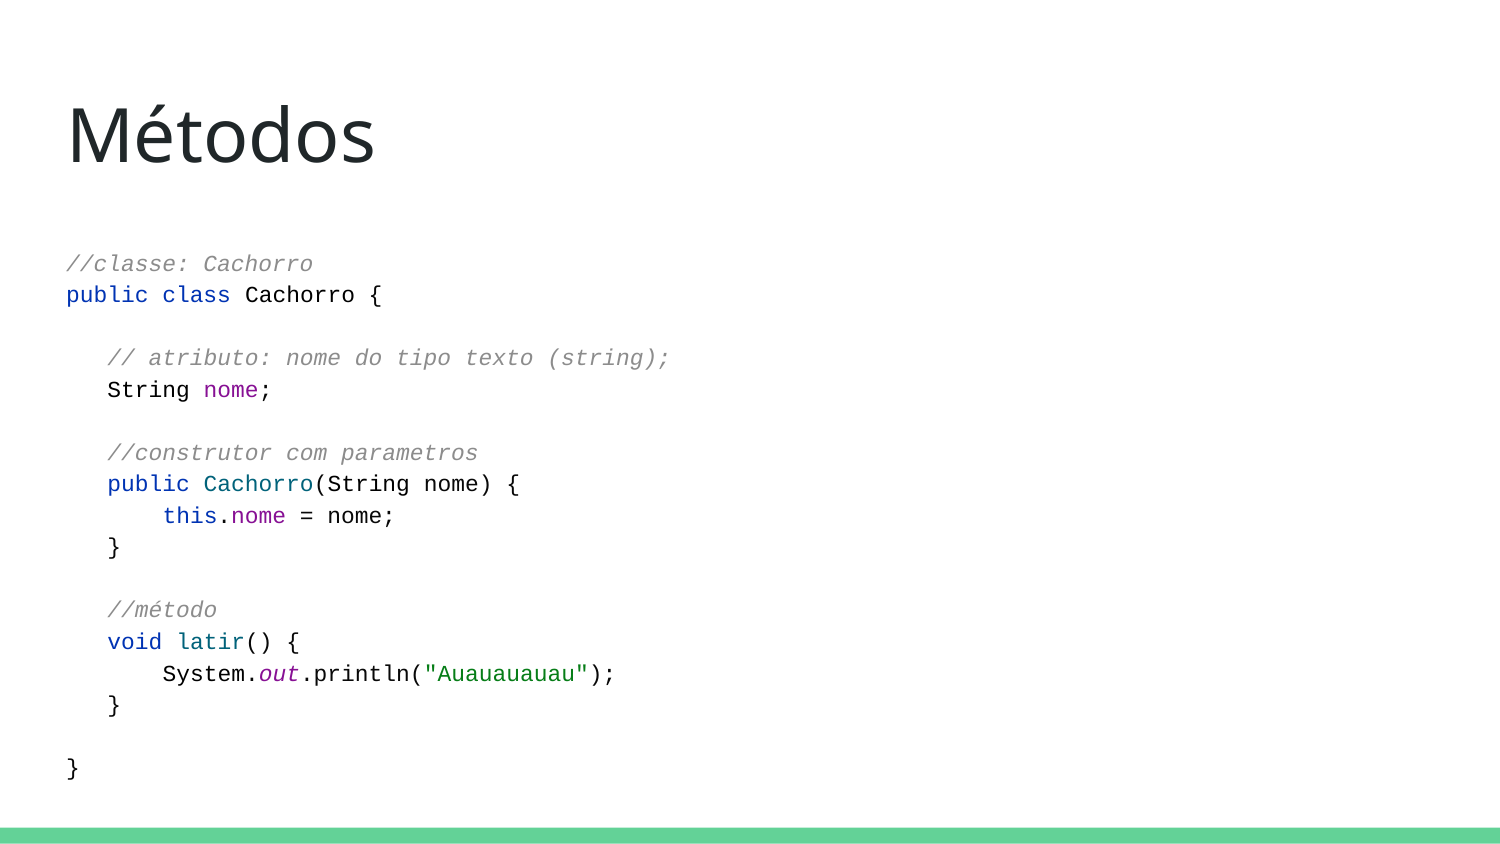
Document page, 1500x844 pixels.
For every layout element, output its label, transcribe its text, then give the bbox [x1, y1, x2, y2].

title Métodos [51, 72, 1449, 167]
list //classe: Cachorro public class Cachorro { // atributo: nome do tipo texto (string); String nome; //construtor com parametros public Cachorro(String nome) { this.nome = nome; } //método void latir() { System.out.println("Auauauauau"); } } [51, 229, 1474, 781]
